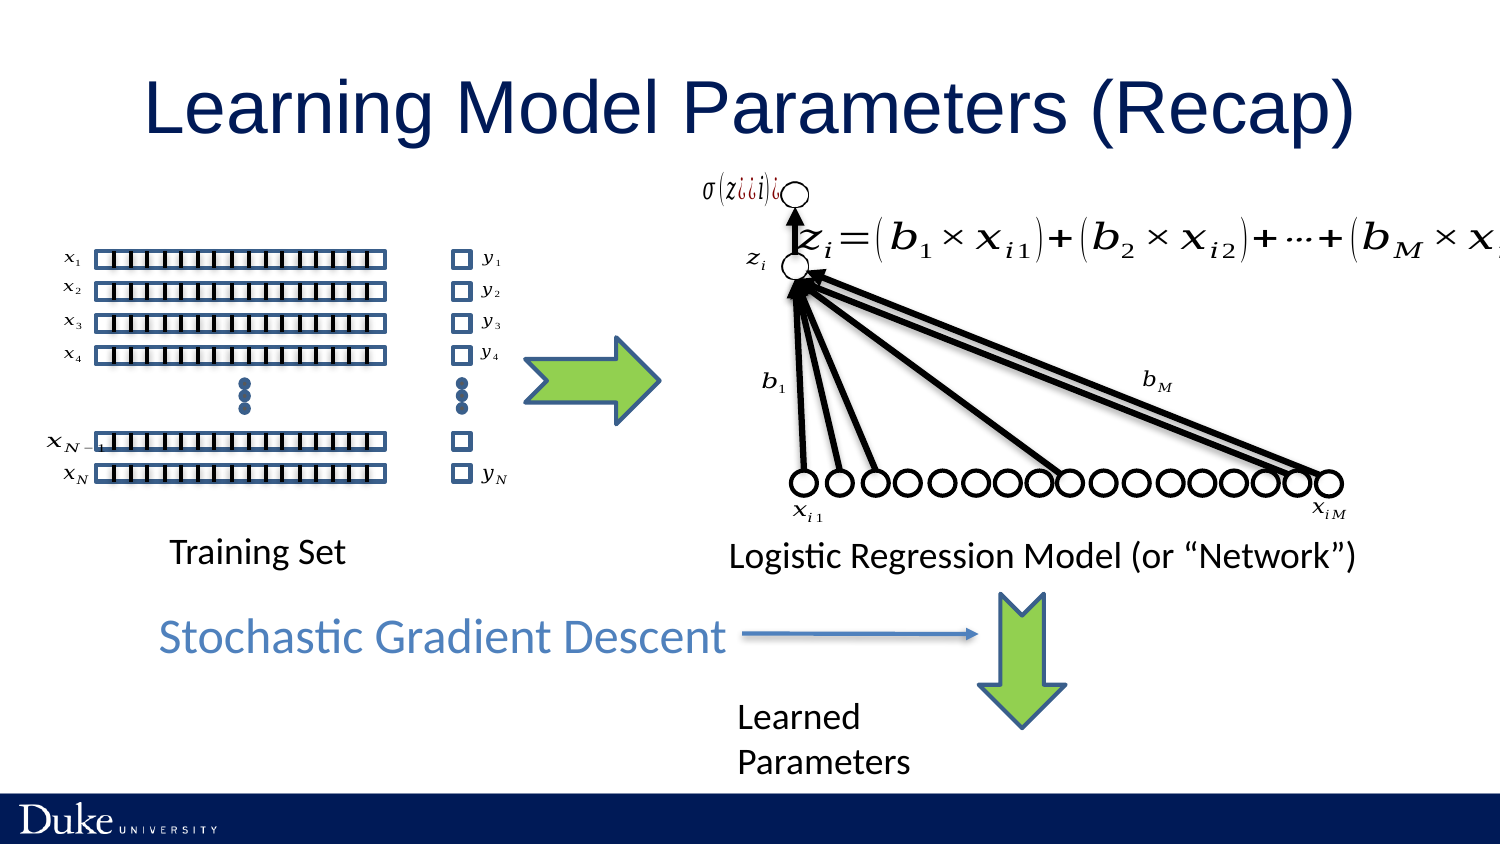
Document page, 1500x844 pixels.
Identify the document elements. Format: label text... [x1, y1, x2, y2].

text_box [44, 248, 509, 487]
text_box Learned Parameters [722, 684, 951, 789]
text_box Training Set [154, 520, 362, 580]
picture [0, 0, 1500, 844]
text_box [523, 335, 662, 427]
text_box [976, 591, 1068, 731]
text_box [702, 169, 1348, 525]
text_box Logistic Regression Model (or “Network”) [714, 523, 1373, 583]
text_box Stochastic Gradient Descent [143, 596, 743, 671]
title Learning Model Parameters (Recap) [75, 33, 1425, 175]
